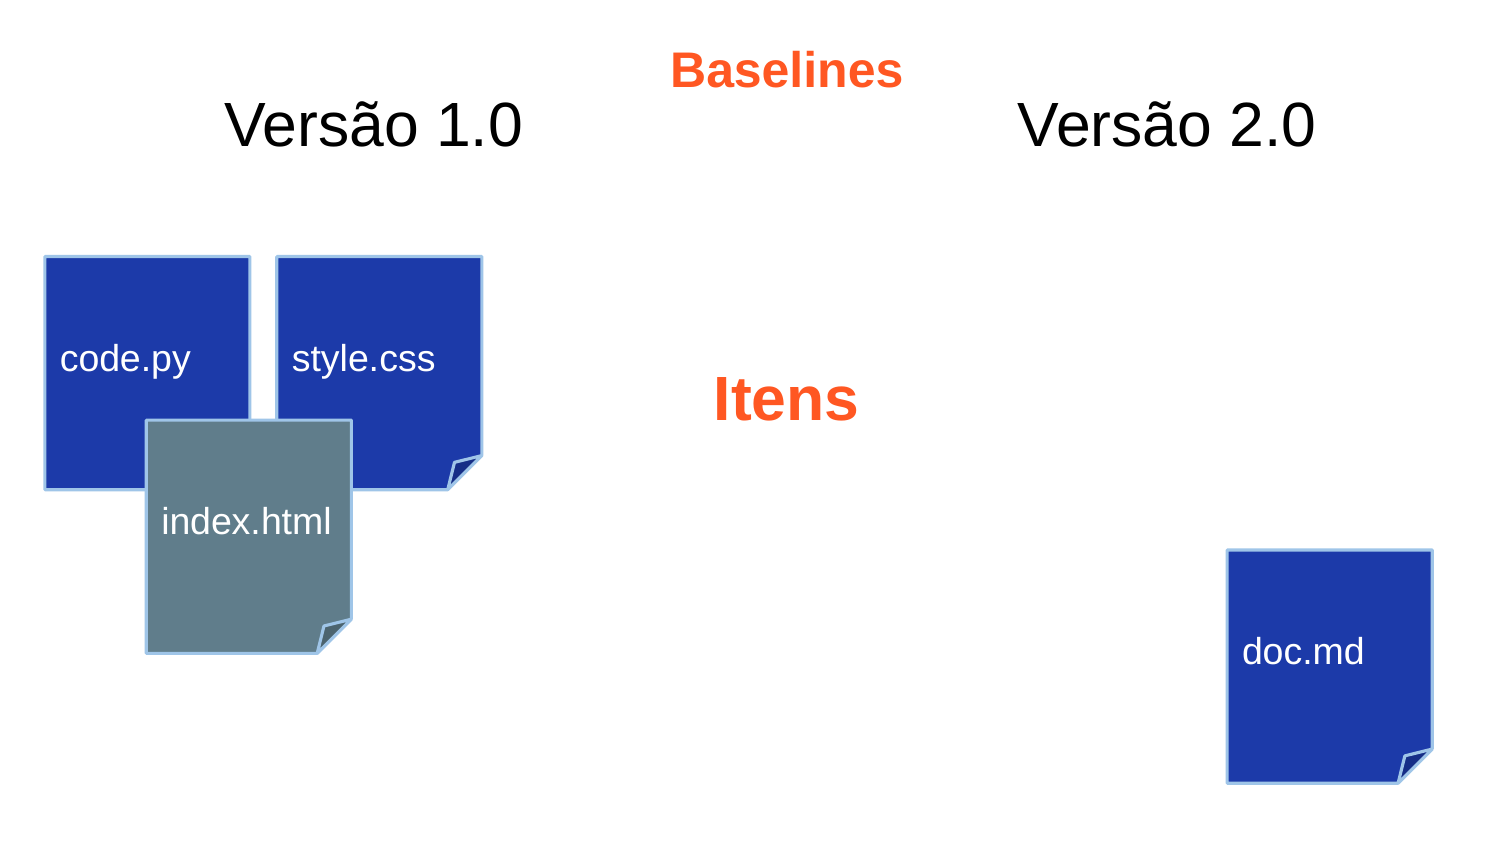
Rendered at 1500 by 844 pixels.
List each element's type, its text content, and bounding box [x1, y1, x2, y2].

text_box code.py [44, 256, 250, 490]
text_box style.css [276, 256, 482, 490]
text_box Baselines [605, 22, 968, 122]
text_box Versão 1.0 [174, 68, 574, 168]
text_box Itens De Configuração [508, 342, 1066, 501]
text_box index.html [146, 420, 352, 654]
text_box doc.md [1227, 550, 1433, 784]
text_box Versão 2.0 [967, 68, 1367, 168]
